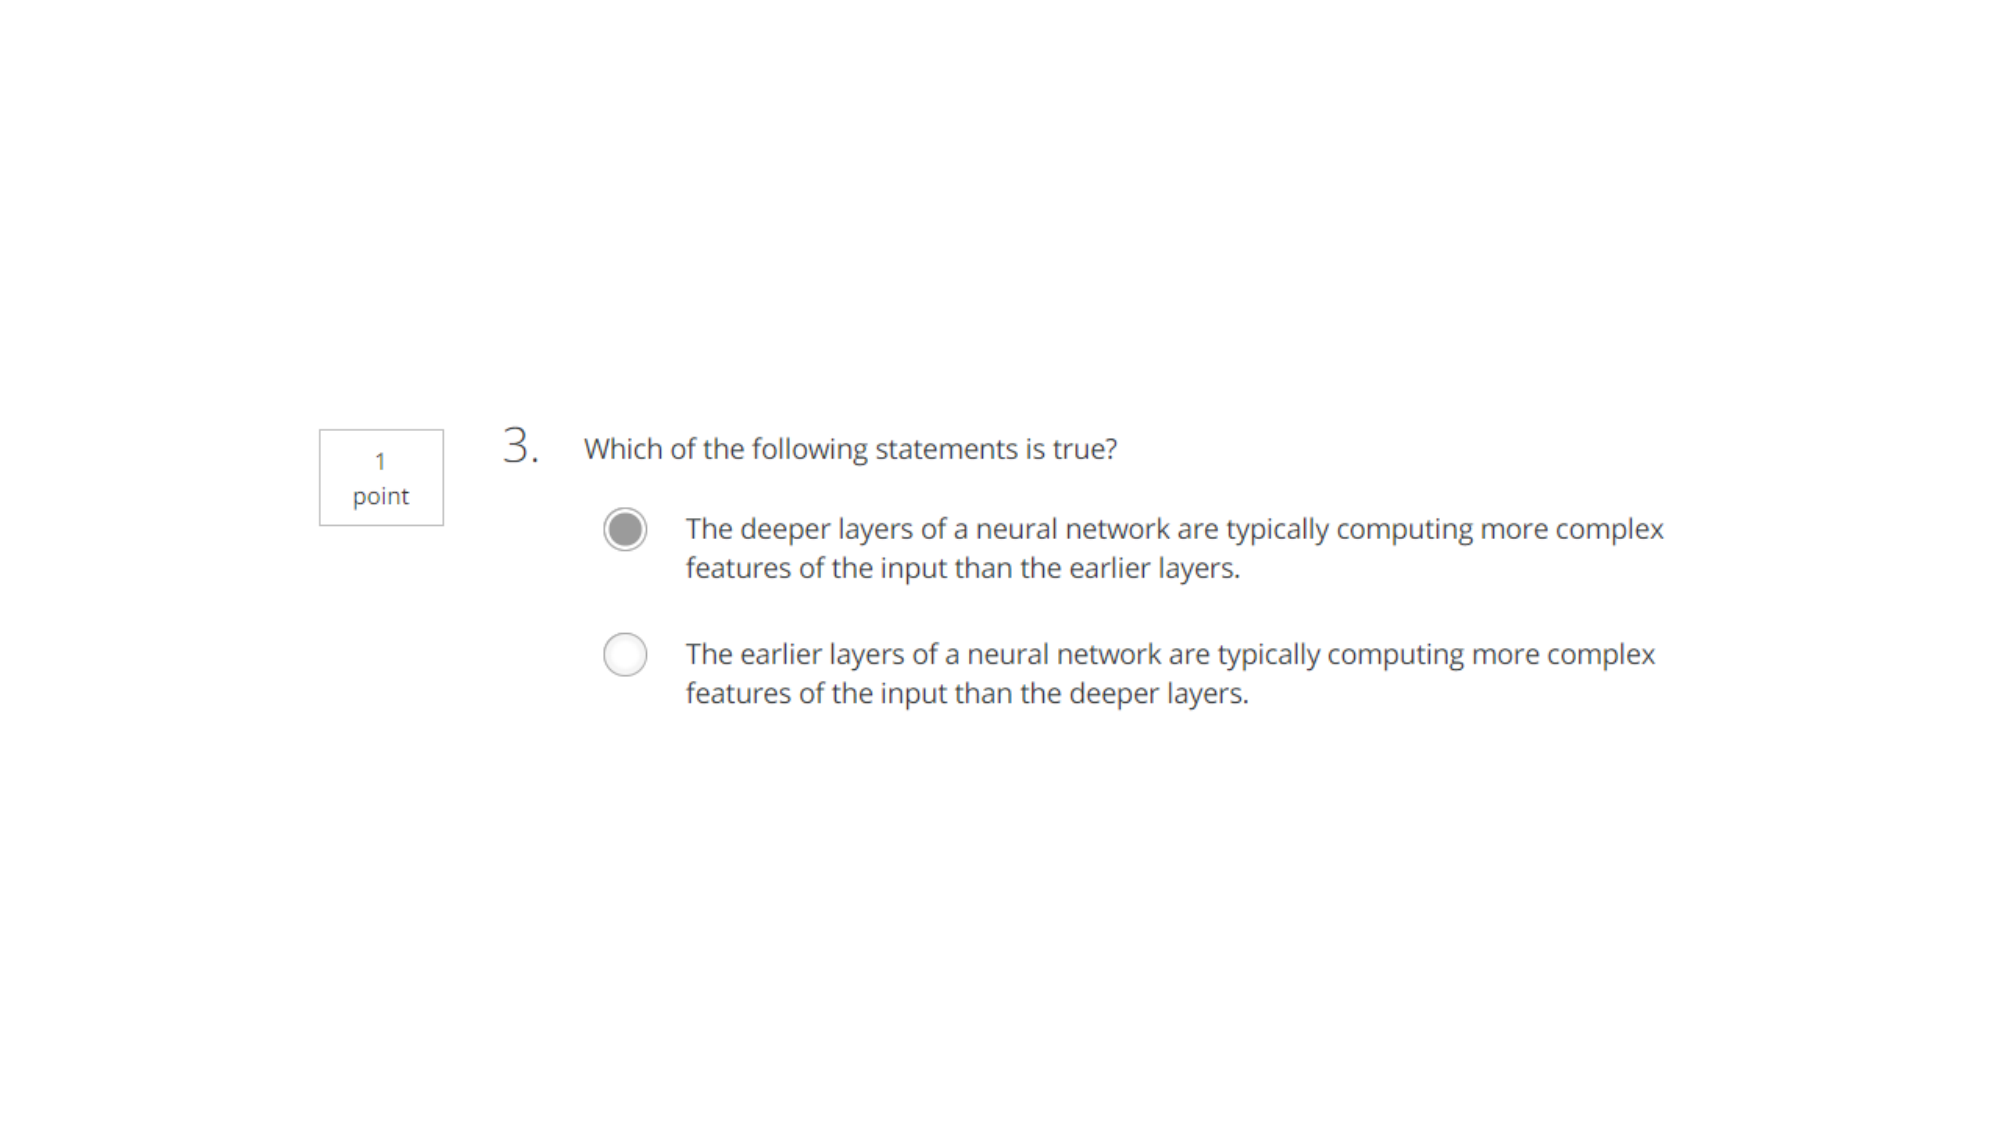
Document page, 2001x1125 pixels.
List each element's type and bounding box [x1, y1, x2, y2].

picture [299, 373, 1701, 752]
